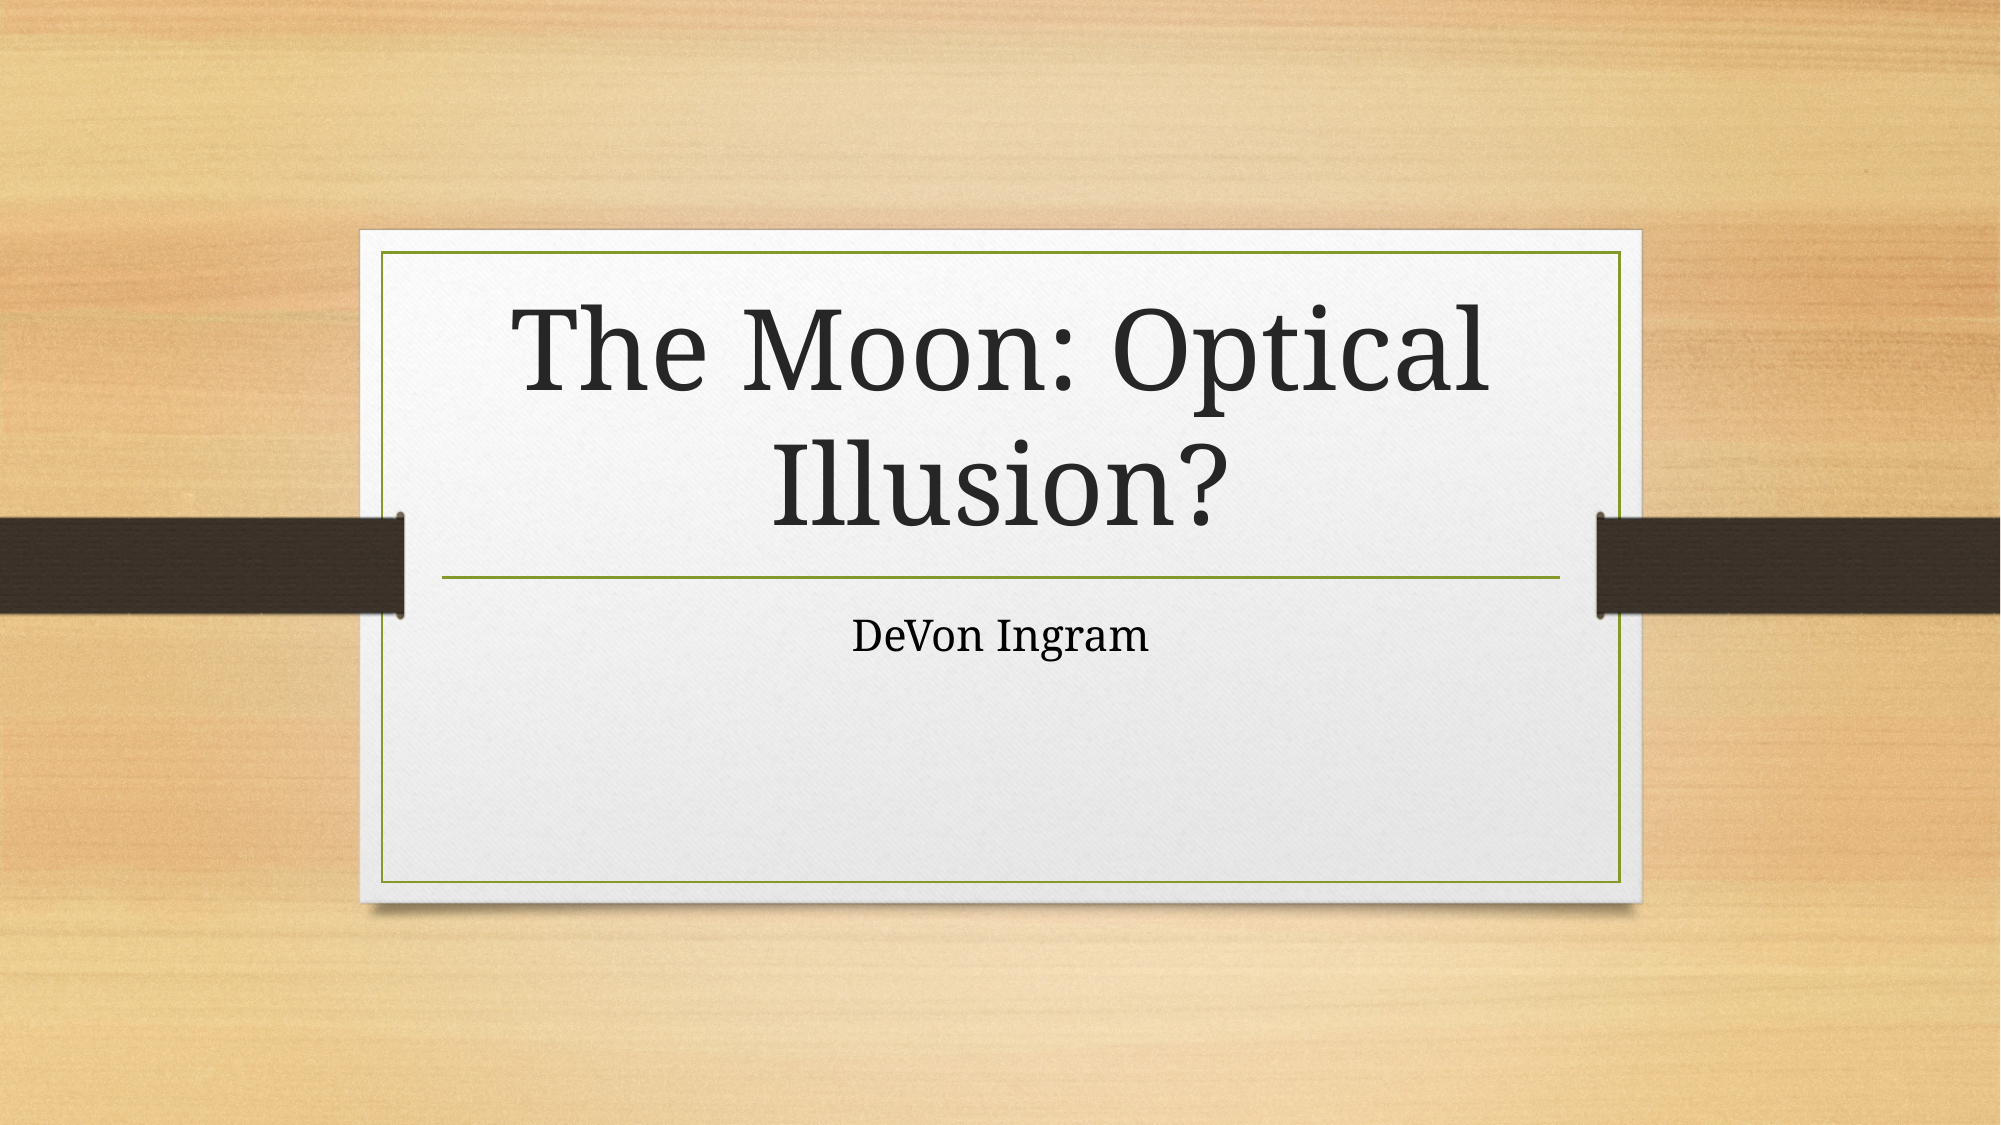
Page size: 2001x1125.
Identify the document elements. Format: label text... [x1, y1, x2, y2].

subtitle DeVon Ingram [441, 600, 1560, 817]
picture [0, 0, 2001, 1125]
title The Moon: Optical Illusion? [441, 306, 1560, 556]
